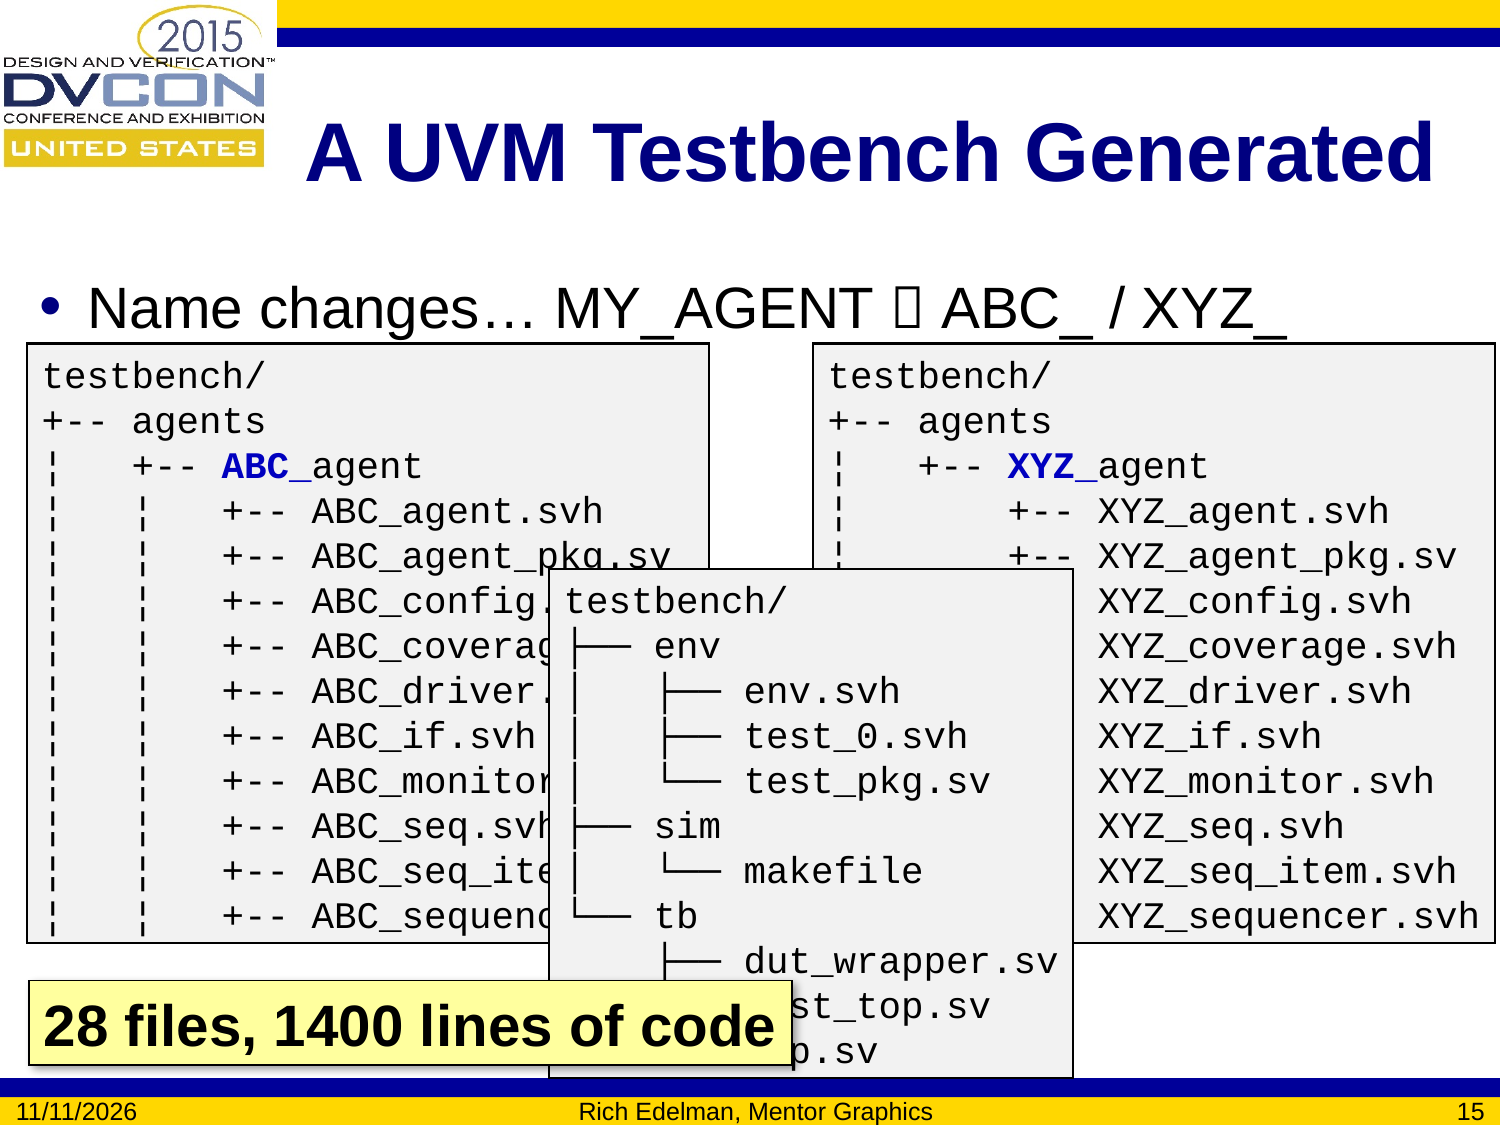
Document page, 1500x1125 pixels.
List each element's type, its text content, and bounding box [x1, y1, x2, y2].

text_box testbench/ +-- agents ¦ +-- ABC_agent ¦ ¦ +-- ABC_agent.svh ¦ ¦ +-- ABC_agent_pkg.sv ¦ ¦ +-- ABC_config.svh ¦ ¦ +-- ABC_coverage.svh ¦ ¦ +-- ABC_driver.svh ¦ ¦ +-- ABC_if.svh ¦ ¦ +-- ABC_monitor.svh ¦ ¦ +-- ABC_seq.svh ¦ ¦ +-- ABC_seq_item.svh ¦ ¦ +-- ABC_sequencer.svh [26, 343, 710, 944]
text_box 28 files, 1400 lines of code [28, 980, 793, 1066]
footer Rich Edelman, Mentor Graphics [187, 1097, 1325, 1124]
title A UVM Testbench Generated [289, 53, 1475, 242]
slide_number 15 [1350, 1097, 1500, 1124]
picture [0, 0, 277, 171]
list Name changes… MY_AGENT  ABC_ / XYZ_ [24, 262, 1475, 1063]
text_box testbench/ ├── env │ ├── env.svh │ ├── test_0.svh │ └── test_pkg.sv ├── sim │ └── makefile └── tb ├── dut_wrapper.sv ├── test_top.sv └── top.sv [548, 568, 1074, 1079]
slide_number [0, 1097, 175, 1124]
text_box testbench/ +-- agents ¦ +-- XYZ_agent ¦ +-- XYZ_agent.svh ¦ +-- XYZ_agent_pkg.sv ¦ +-- XYZ_config.svh ¦ +-- XYZ_coverage.svh ¦ +-- XYZ_driver.svh ¦ +-- XYZ_if.svh ¦ +-- XYZ_monitor.svh ¦ +-- XYZ_seq.svh ¦ +-- XYZ_seq_item.svh ¦ +-- XYZ_sequencer.svh [813, 343, 1496, 944]
